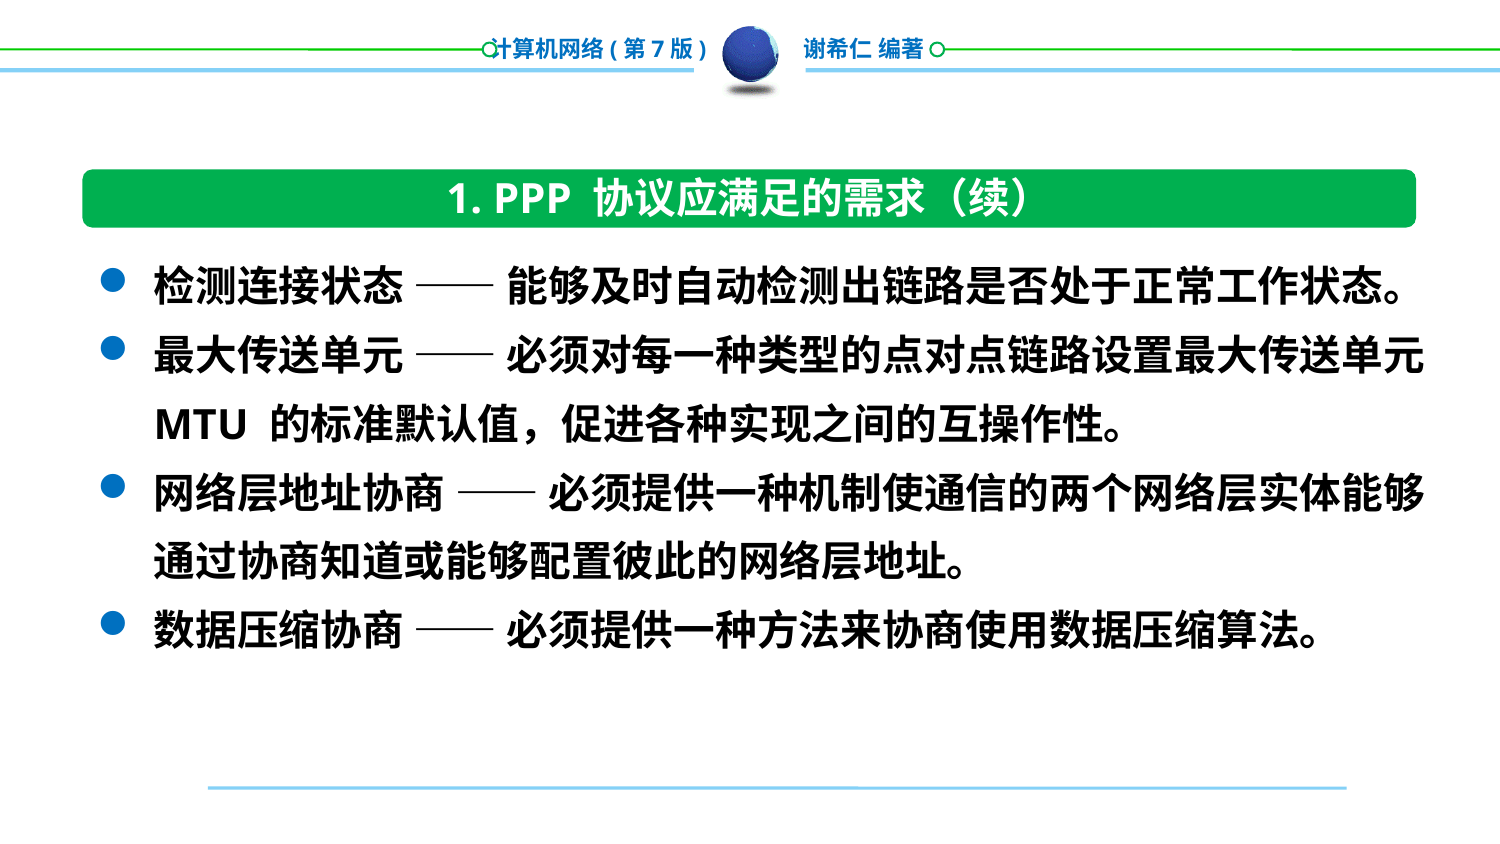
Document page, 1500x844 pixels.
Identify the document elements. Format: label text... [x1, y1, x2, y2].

picture [720, 24, 780, 100]
text_box 1. PPP 协议应满足的需求（续） [431, 164, 1067, 229]
text_box [82, 169, 431, 228]
text_box 检测连接状态 —— 能够及时自动检测出链路是否处于正常工作状态。 最大传送单元 —— 必须对每一种类型的点对点链路设置最大传送单元 MTU 的标准默认值，促进各种实现之间的互操作性。 网络层地址协商 —— 必须提供一种机制使通信的两个网络层实体能够通过协商知道或能够配置彼此的网络层地址。 数据压缩协商 —— 必须提供一种方法来协商使用数据压缩算法。 [82, 234, 1452, 662]
text_box [1067, 169, 1417, 228]
